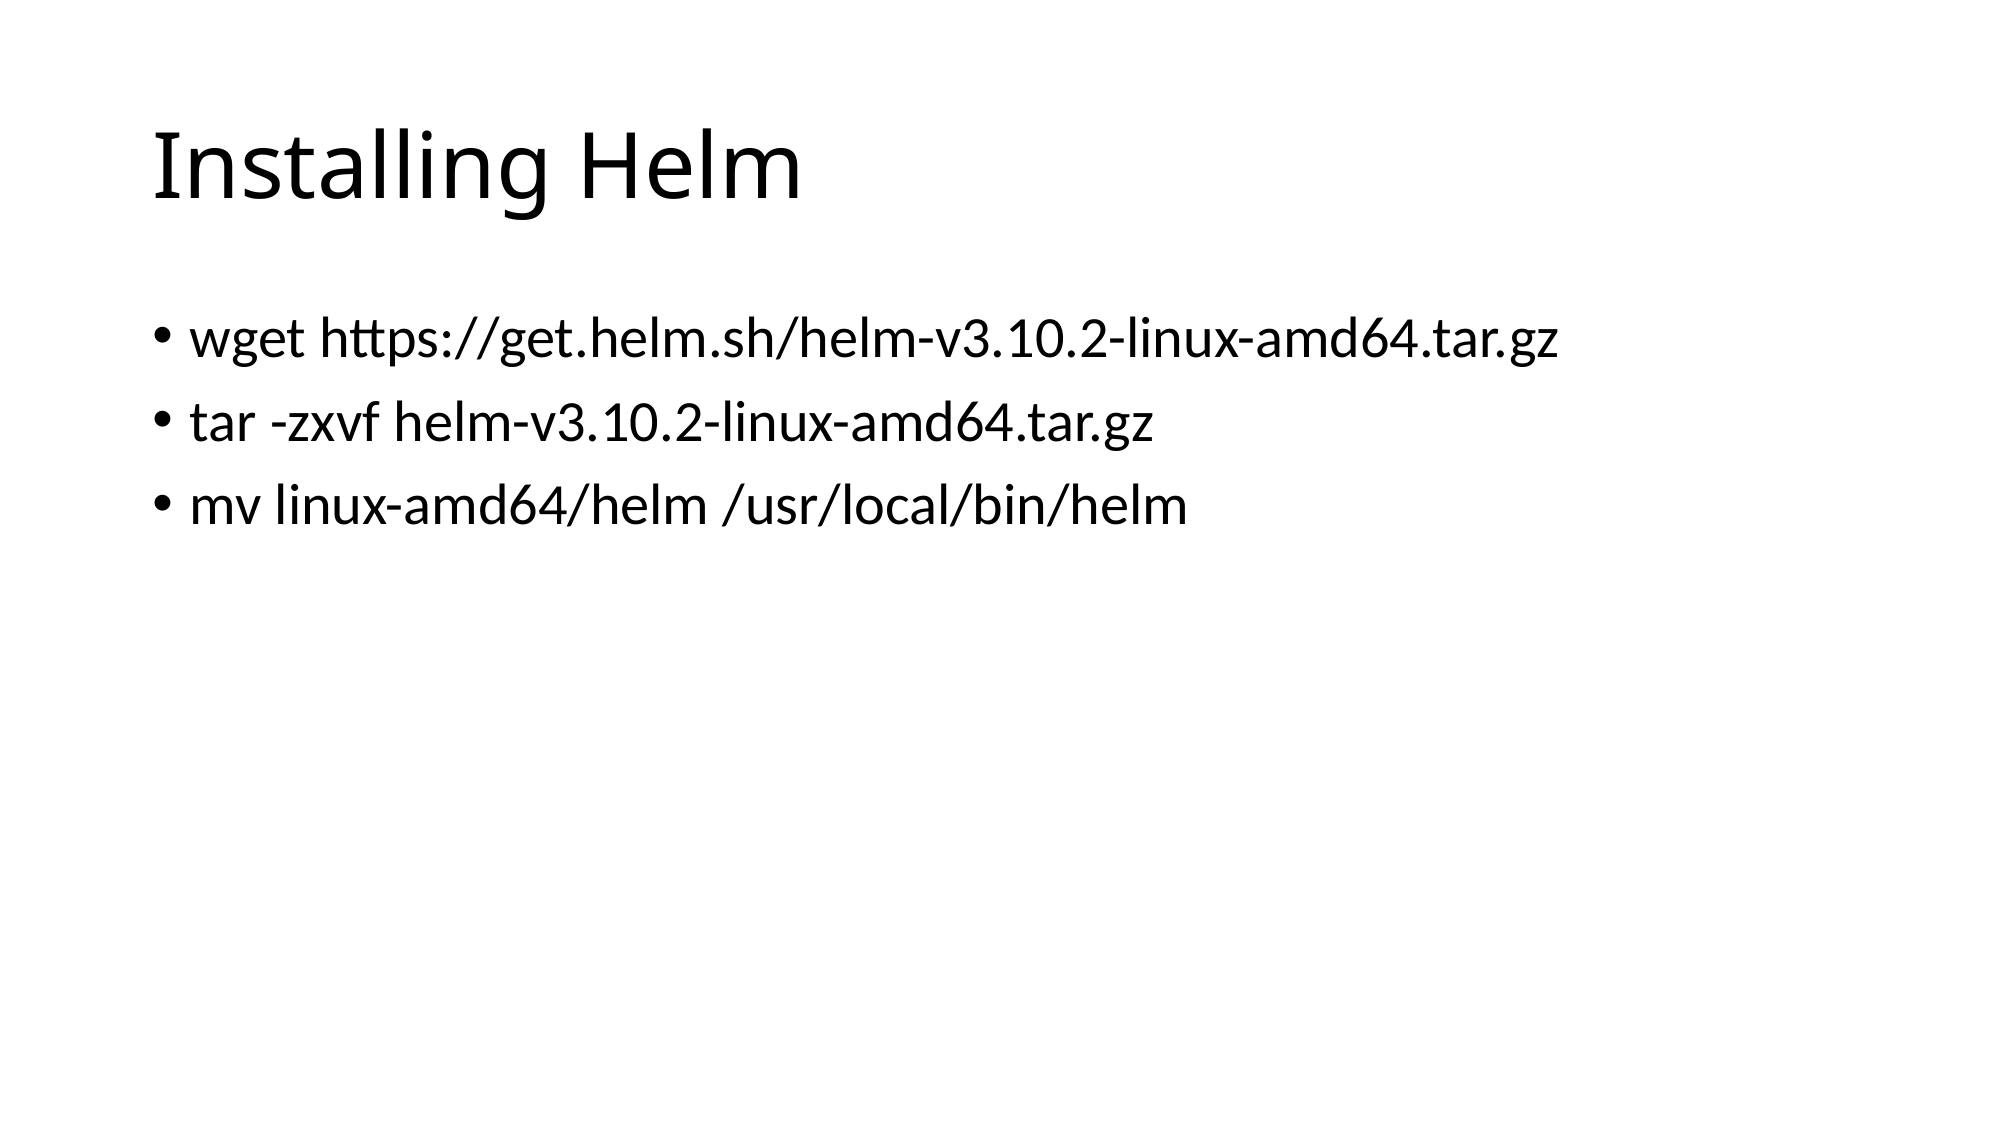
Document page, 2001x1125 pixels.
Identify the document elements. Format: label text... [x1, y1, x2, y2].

title Installing Helm [137, 59, 1863, 278]
list wget https://get.helm.sh/helm-v3.10.2-linux-amd64.tar.gz tar -zxvf helm-v3.10.2-linux-amd64.tar.gz mv linux-amd64/helm /usr/local/bin/helm [137, 299, 1863, 1014]
